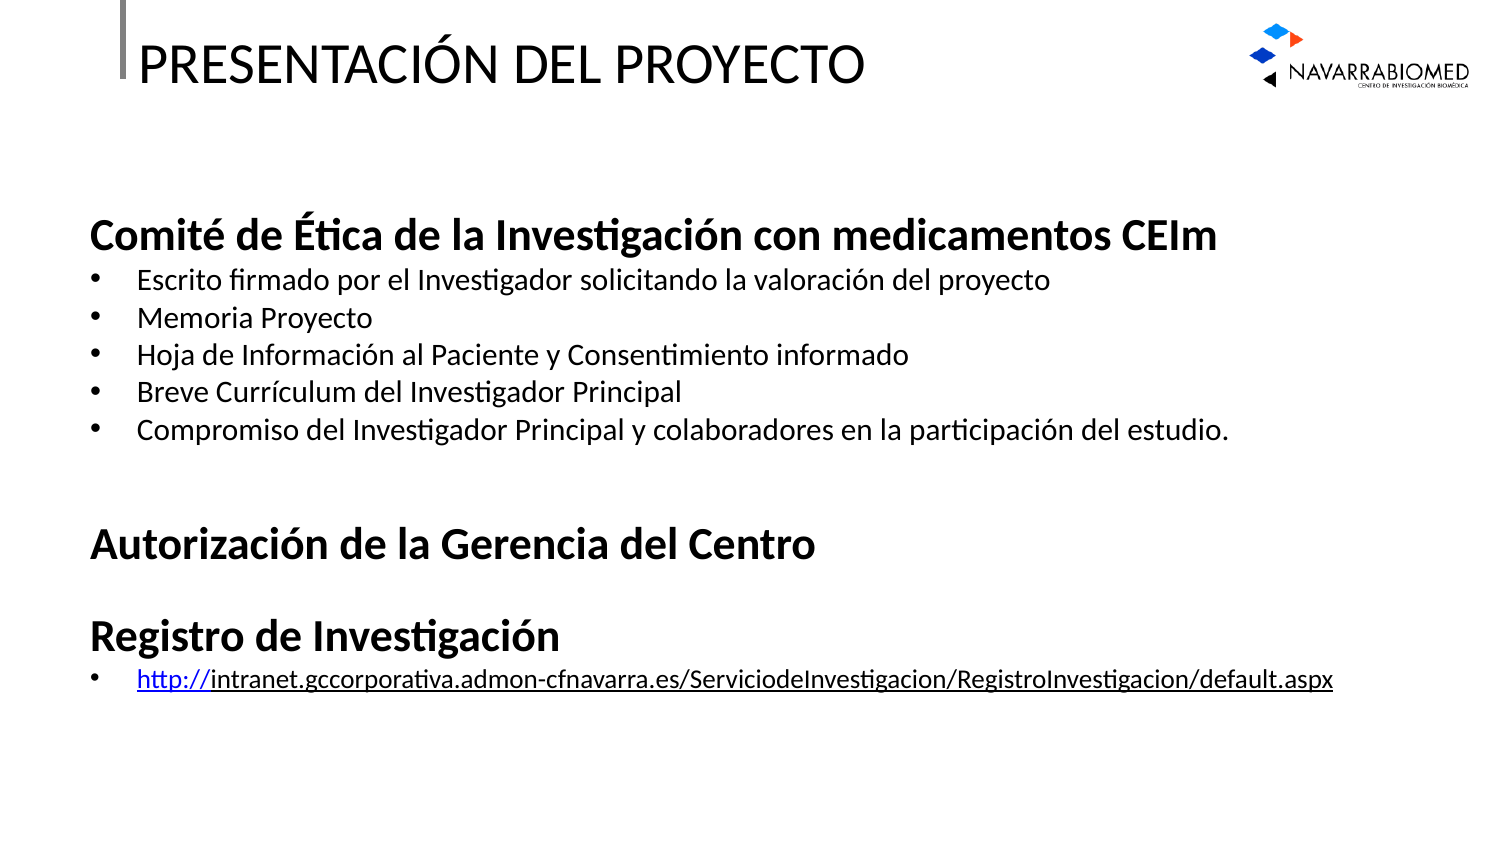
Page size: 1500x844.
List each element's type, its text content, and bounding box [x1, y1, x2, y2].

list Comité de Ética de la Investigación con medicamentos CEIm Escrito firmado por el Investigador solicitando la valoración del proyecto Memoria Proyecto Hoja de Información al Paciente y Consentimiento informado Breve Currículum del Investigador Principal Compromiso del Investigador Principal y colaboradores en la participación del estudio. Autorización de la Gerencia del Centro Registro de Investigación http://intranet.gccorporativa.admon-cfnavarra.es/ServiciodeInvestigacion/RegistroInvestigacion/default.aspx [74, 196, 1426, 754]
title PRESENTACIÓN DEL PROYECTO [123, 0, 1211, 131]
picture [1246, 20, 1471, 91]
